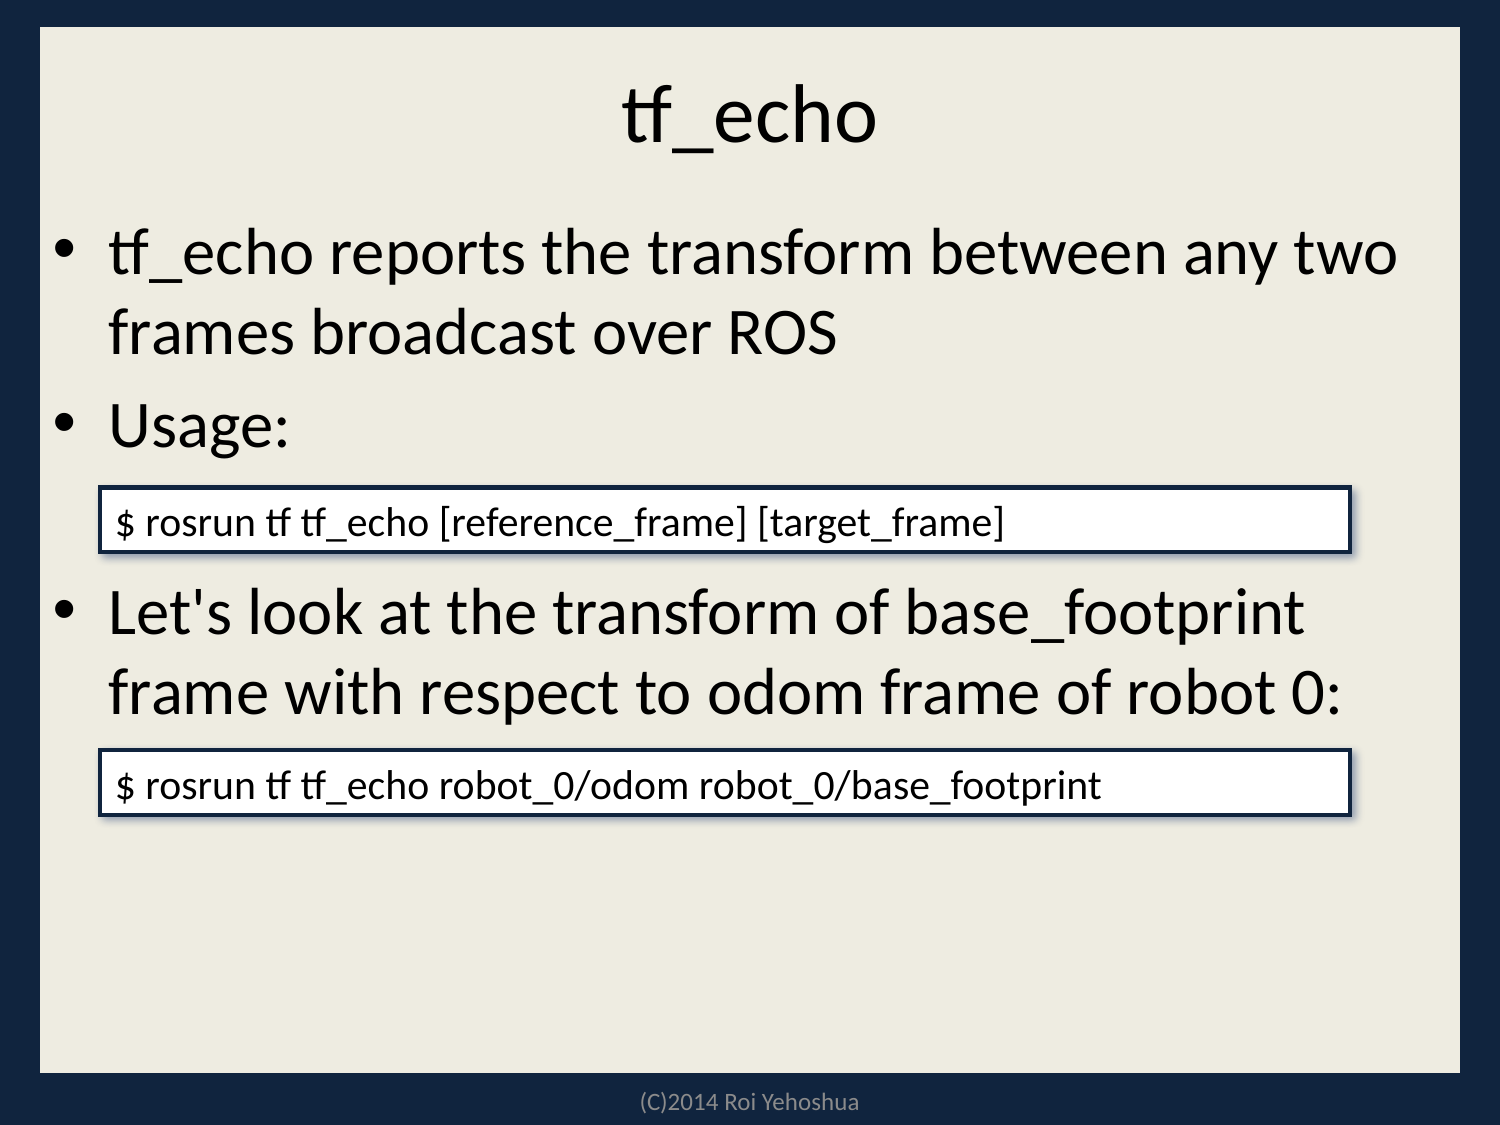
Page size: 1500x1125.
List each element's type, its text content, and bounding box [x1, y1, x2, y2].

text_box $ rosrun tf tf_echo robot_0/odom robot_0/base_footprint [99, 750, 1350, 815]
footer (C)2014 Roi Yehoshua [512, 1074, 988, 1125]
title tf_echo [37, 31, 1463, 188]
list tf_echo reports the transform between any two frames broadcast over ROS Usage: Let's look at the transform of base_footprint frame with respect to odom frame of robot 0: [37, 200, 1463, 1080]
text_box $ rosrun tf tf_echo [reference_frame] [target_frame] [99, 487, 1350, 553]
